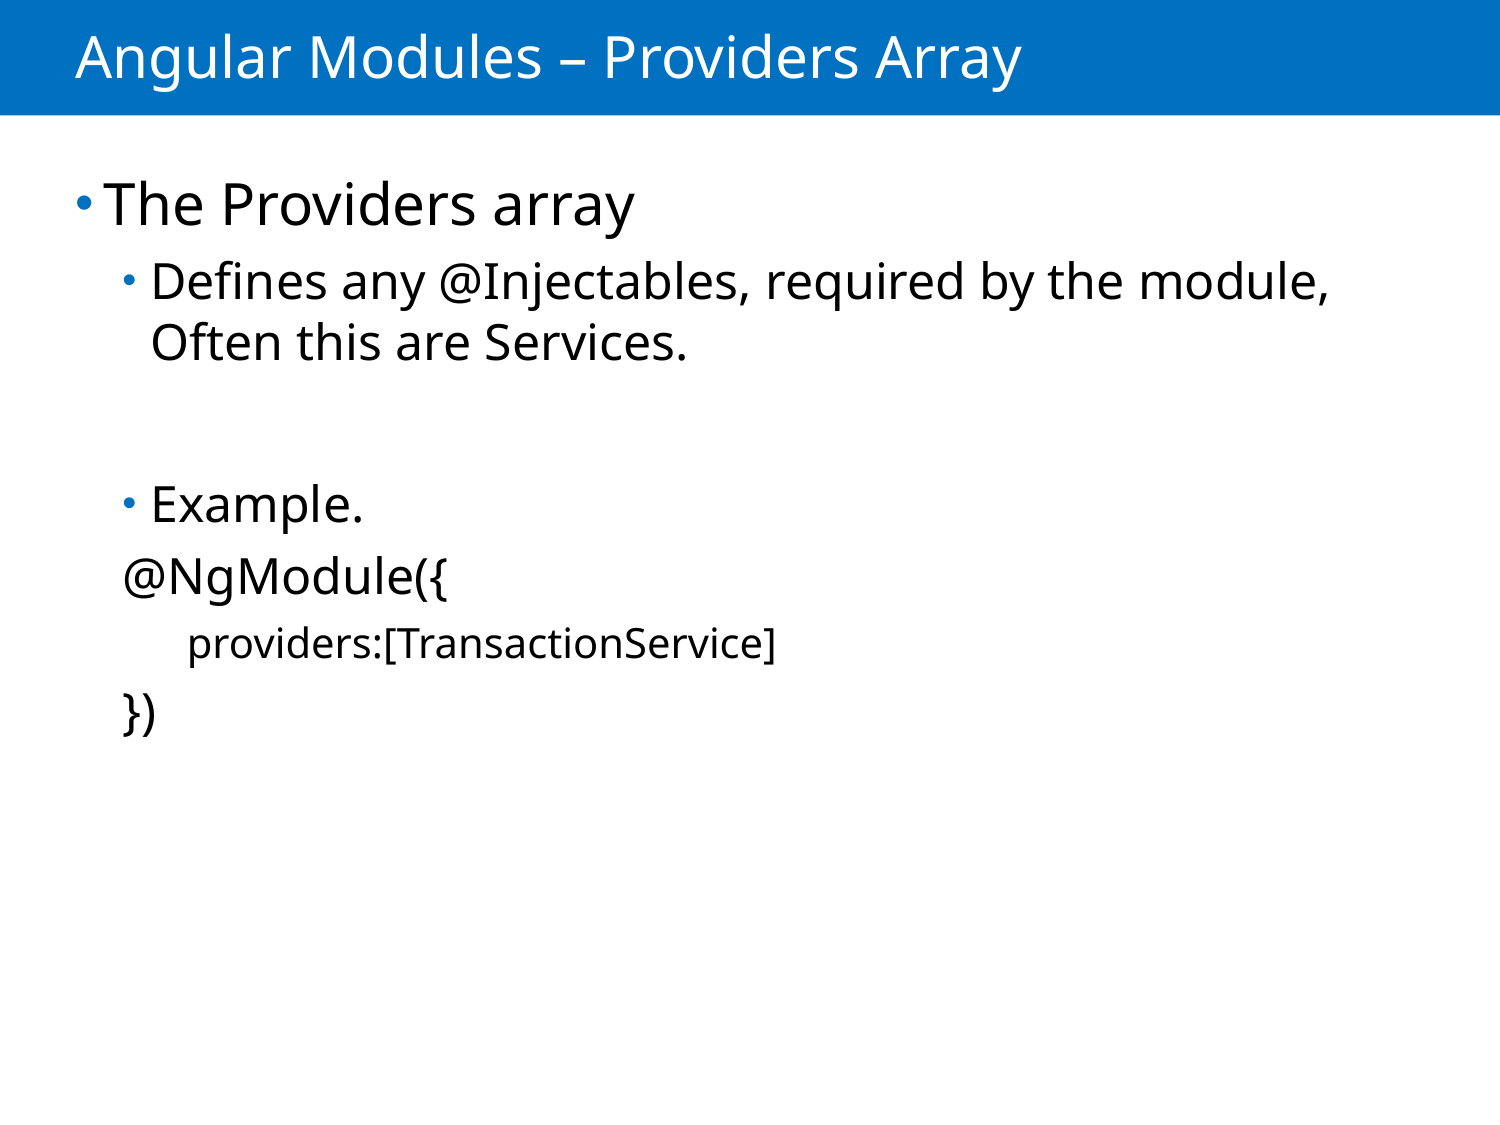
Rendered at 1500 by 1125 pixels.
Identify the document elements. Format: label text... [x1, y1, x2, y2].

title Angular Modules – Providers Array [75, 0, 1351, 122]
list The Providers array Defines any @Injectables, required by the module, Often this are Services. Example. @NgModule({ providers:[TransactionService] }) [74, 167, 1408, 1013]
